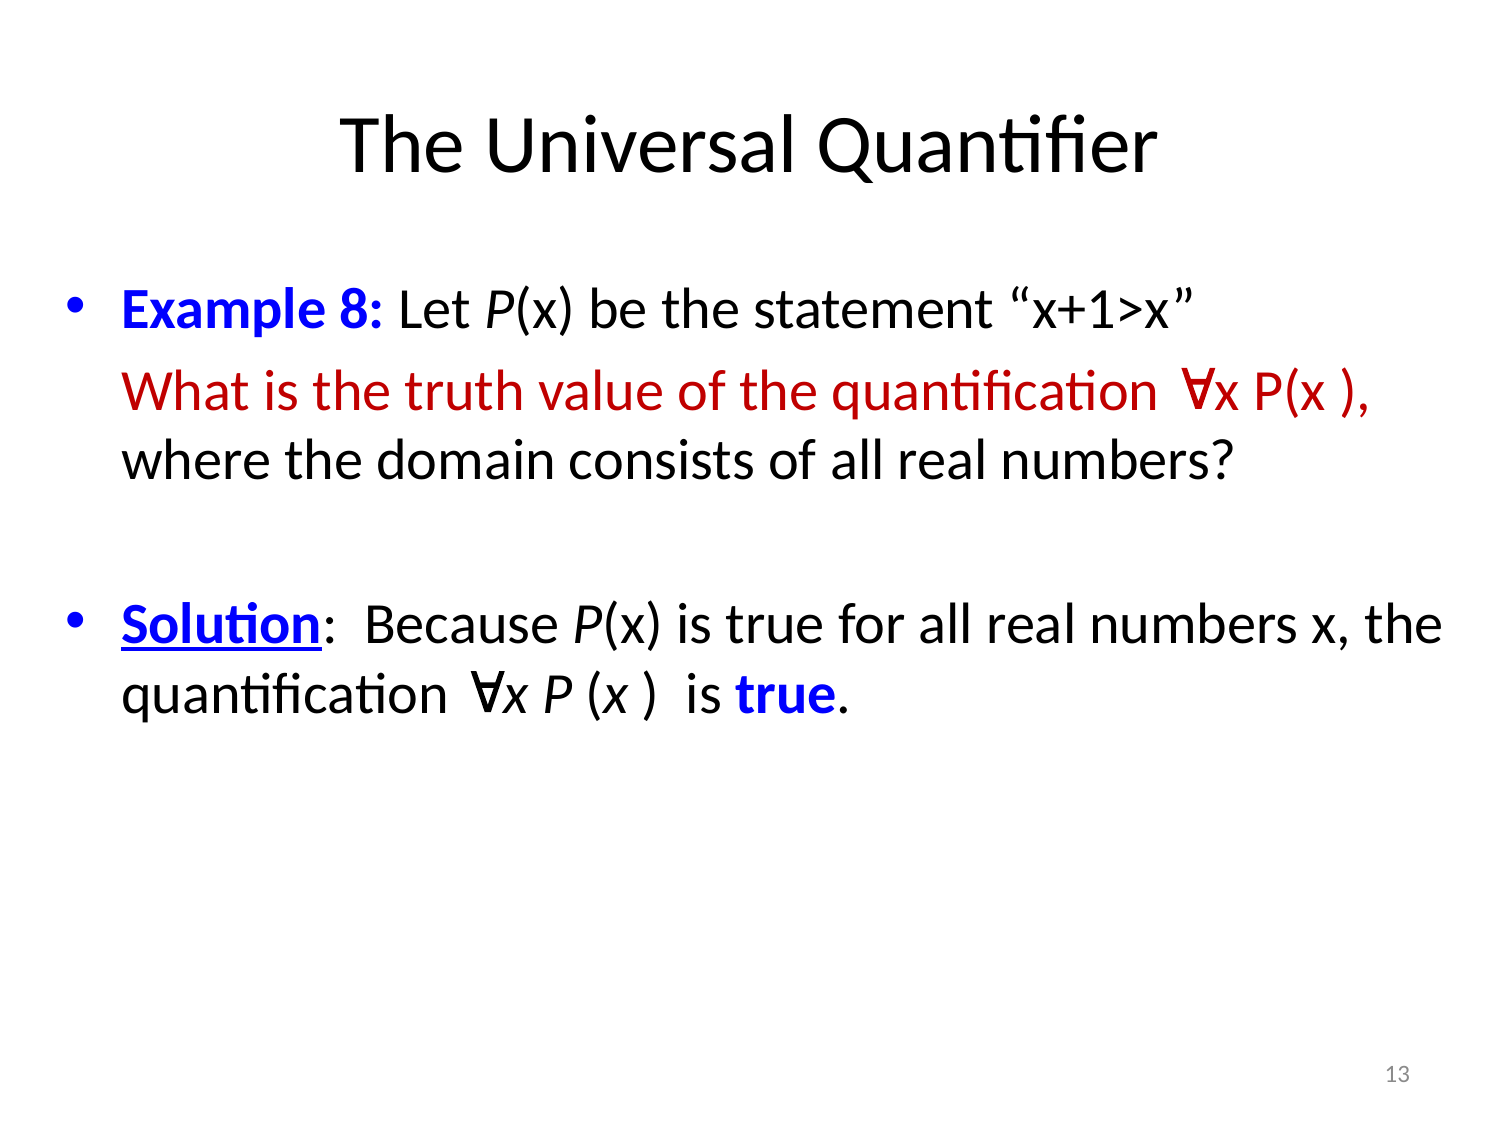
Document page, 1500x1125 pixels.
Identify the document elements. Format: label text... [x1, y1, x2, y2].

list Example 8: Let P(x) be the statement “x+1>x” What is the truth value of the quantification x P(x ), where the domain consists of all real numbers? Solution: Because P(x) is true for all real numbers x, the quantification x P (x ) is true. [49, 262, 1476, 1006]
slide_number 13 [1074, 1042, 1425, 1103]
title The Universal Quantifier [74, 44, 1426, 233]
